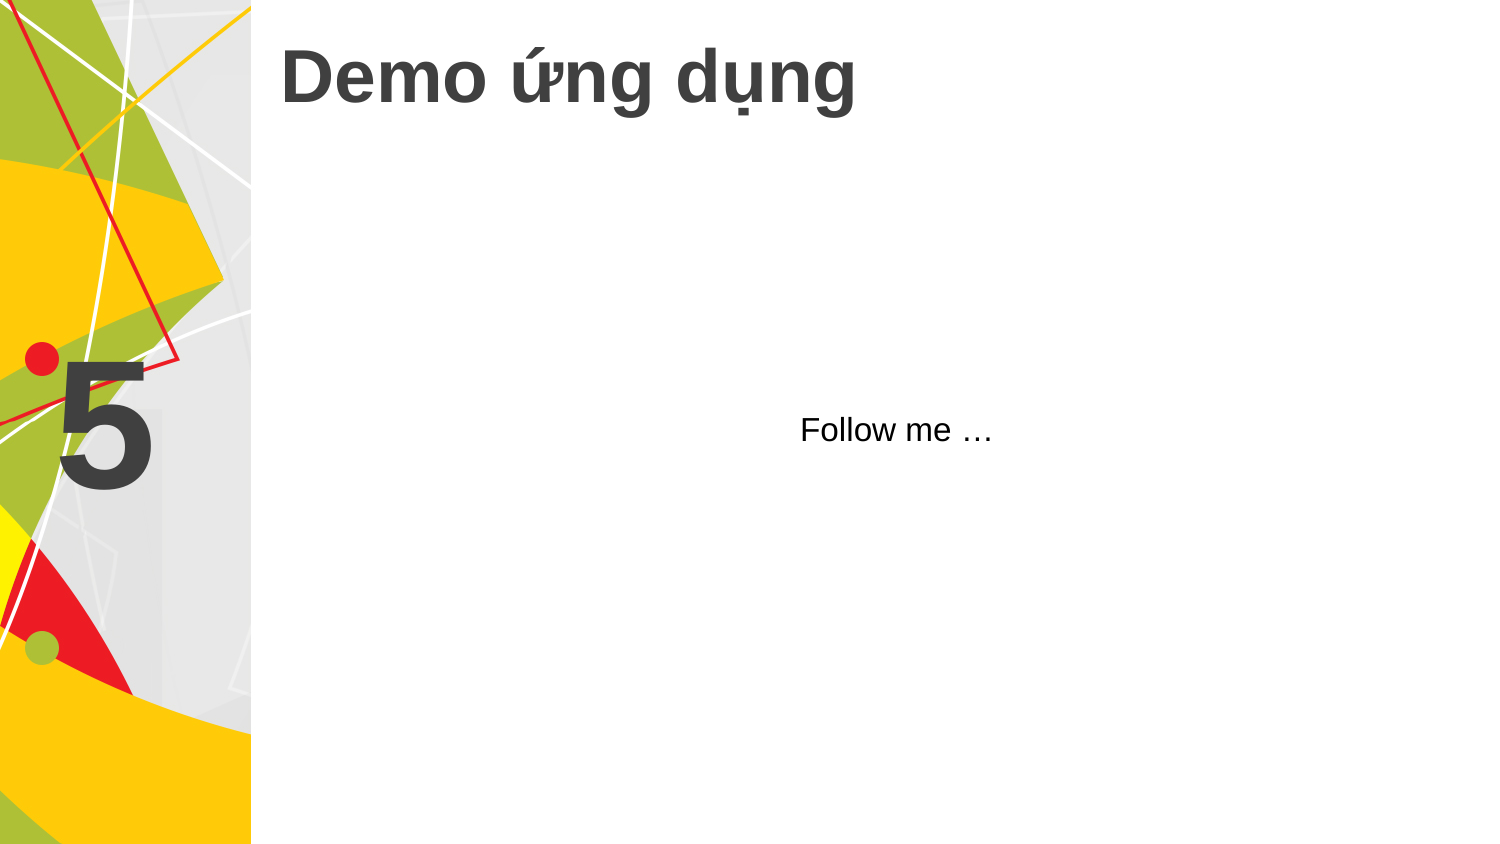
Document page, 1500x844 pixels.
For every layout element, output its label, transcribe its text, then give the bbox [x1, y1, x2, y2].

text_box Follow me … [785, 381, 1069, 456]
picture [0, 0, 1500, 844]
title Demo ứng dụng [265, 0, 1500, 146]
text_box 5 [39, 272, 193, 558]
